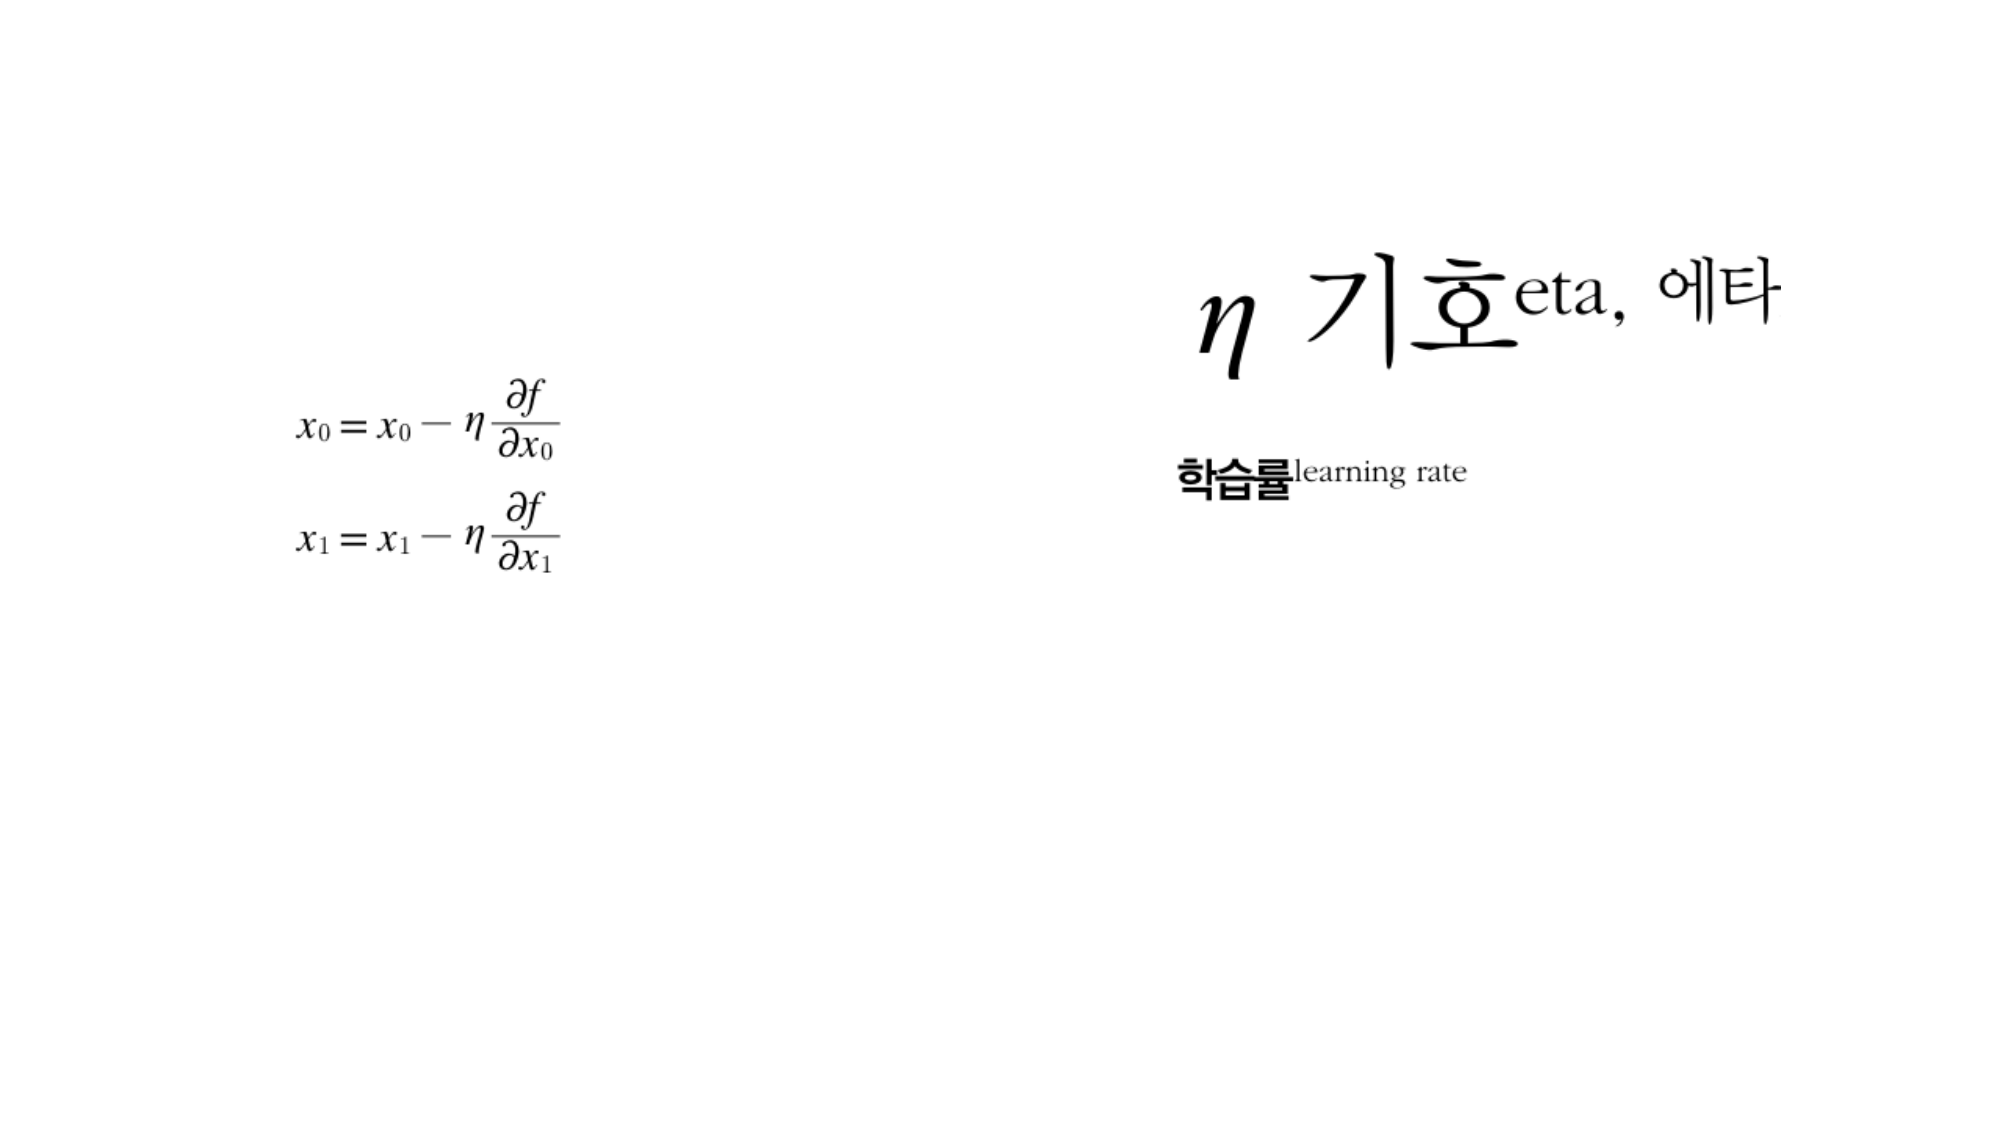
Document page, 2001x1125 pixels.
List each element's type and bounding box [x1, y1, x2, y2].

picture [1165, 190, 1781, 525]
picture [268, 366, 611, 587]
